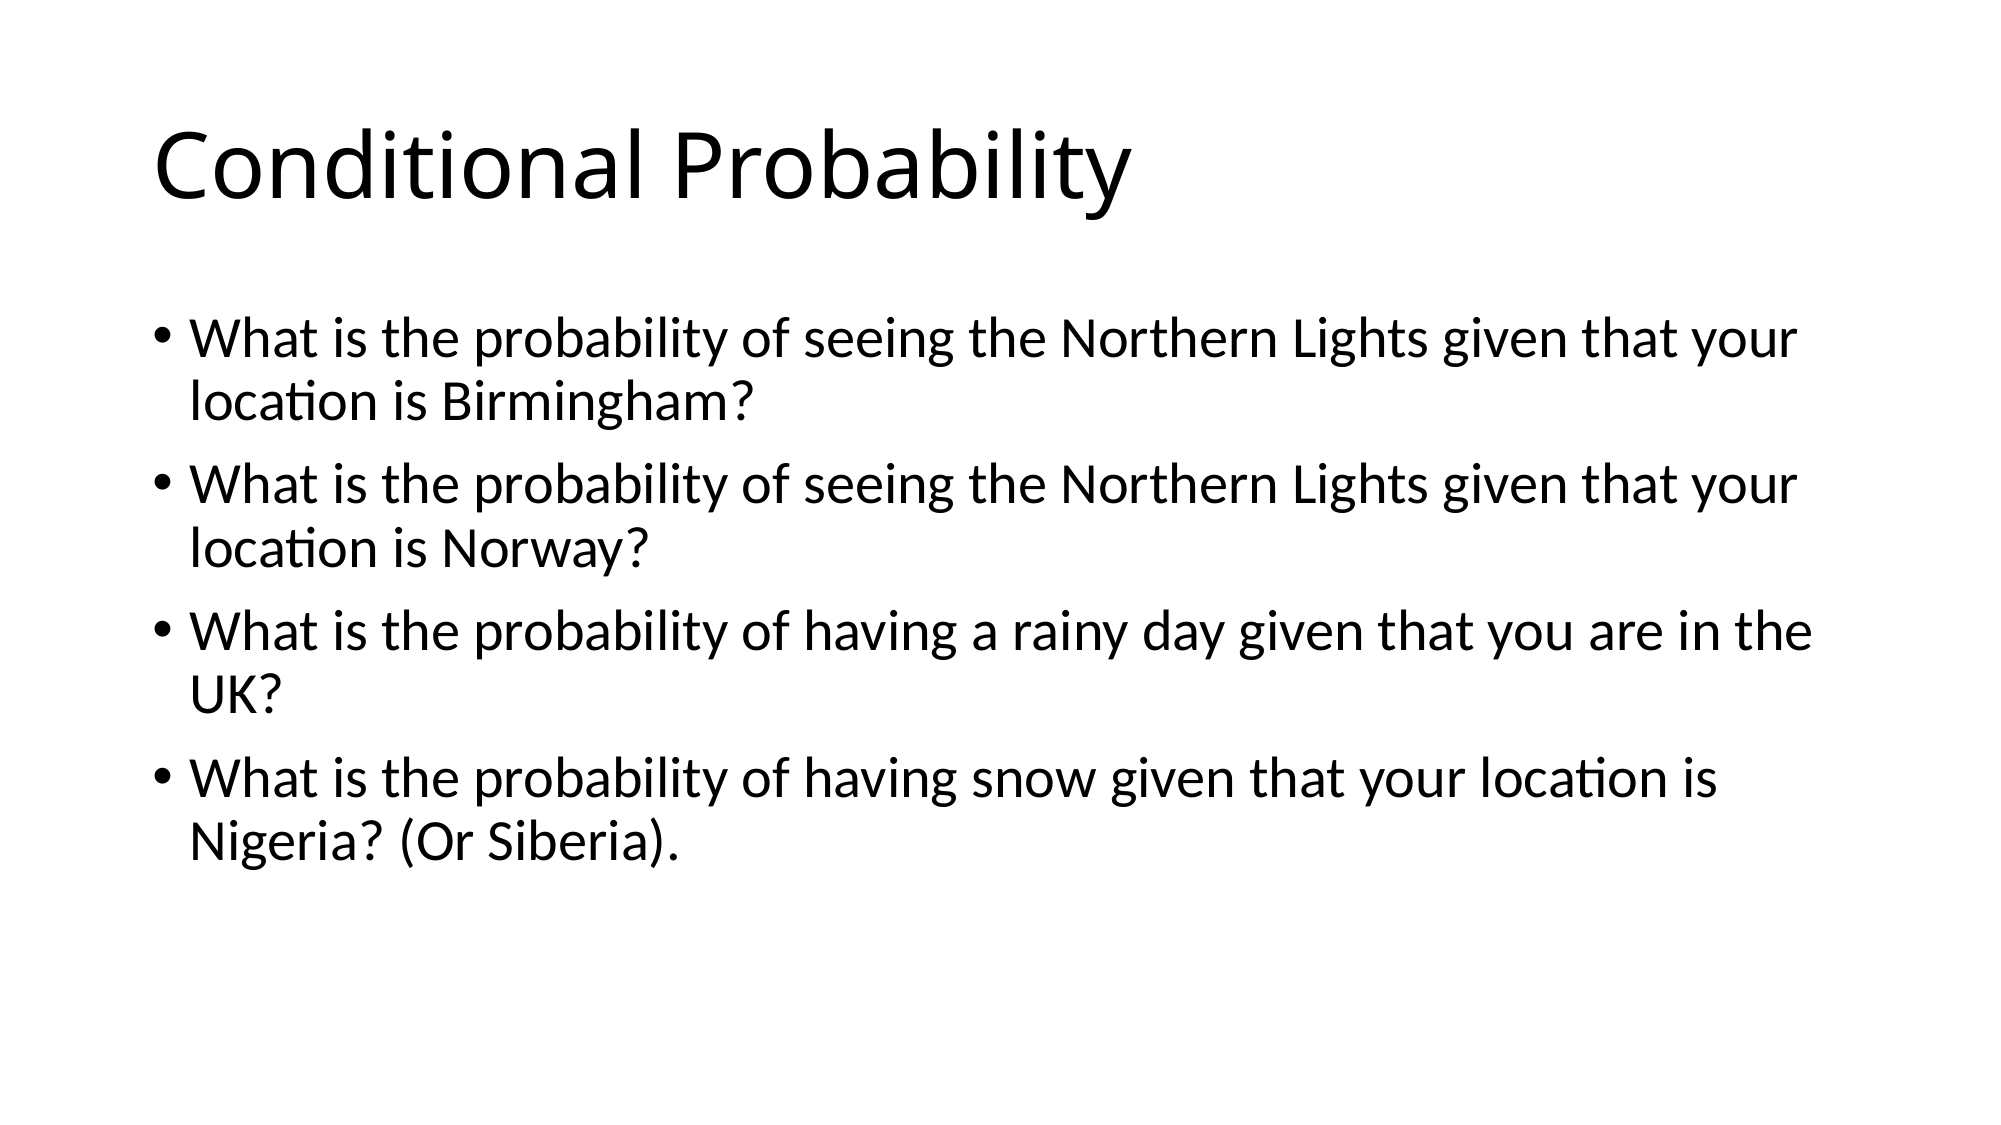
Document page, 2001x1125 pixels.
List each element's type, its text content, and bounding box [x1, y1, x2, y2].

list What is the probability of seeing the Northern Lights given that your location is Birmingham? What is the probability of seeing the Northern Lights given that your location is Norway? What is the probability of having a rainy day given that you are in the UK? What is the probability of having snow given that your location is Nigeria? (Or Siberia). [137, 299, 1863, 1014]
title Conditional Probability [137, 59, 1863, 278]
